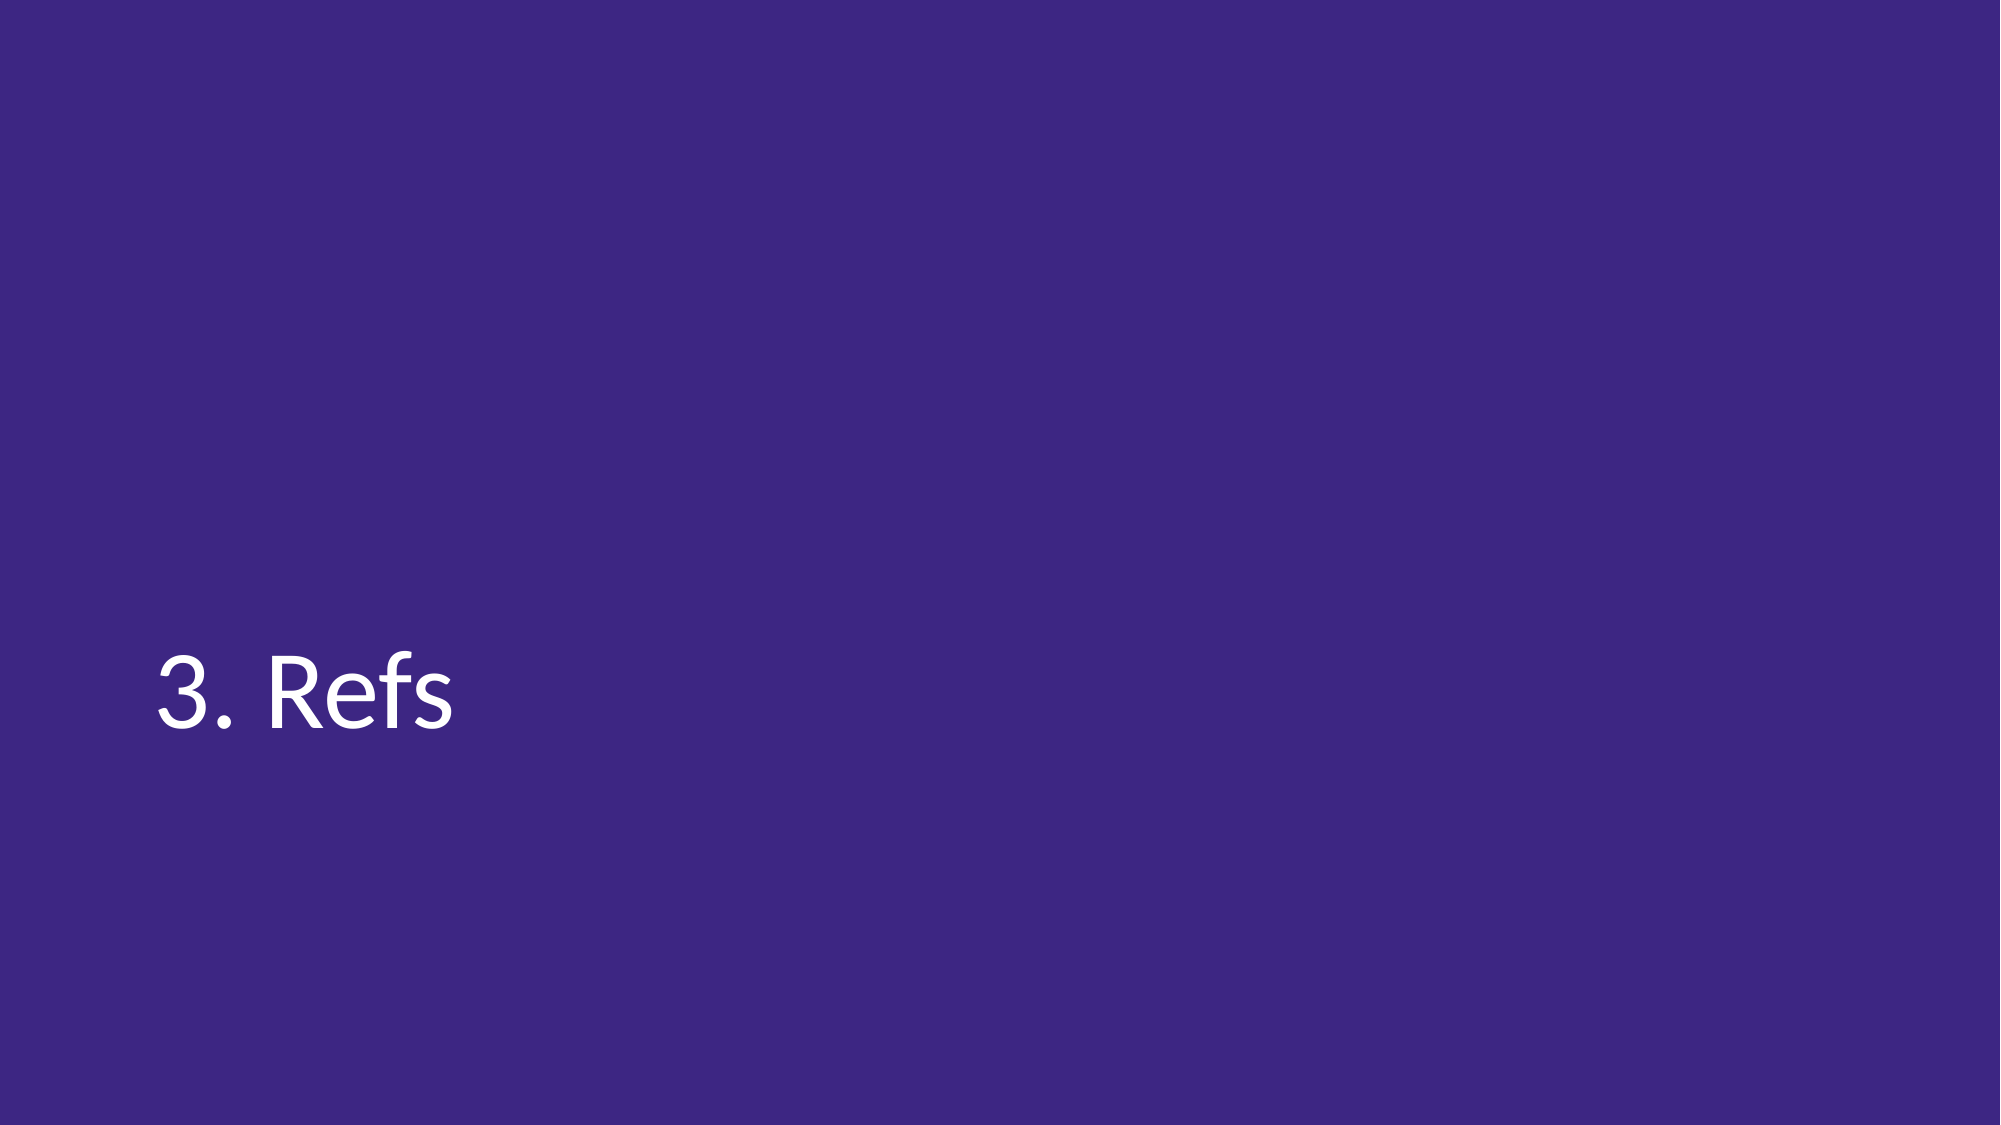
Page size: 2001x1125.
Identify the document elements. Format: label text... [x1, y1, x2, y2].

list 3. Refs [138, 293, 1864, 761]
